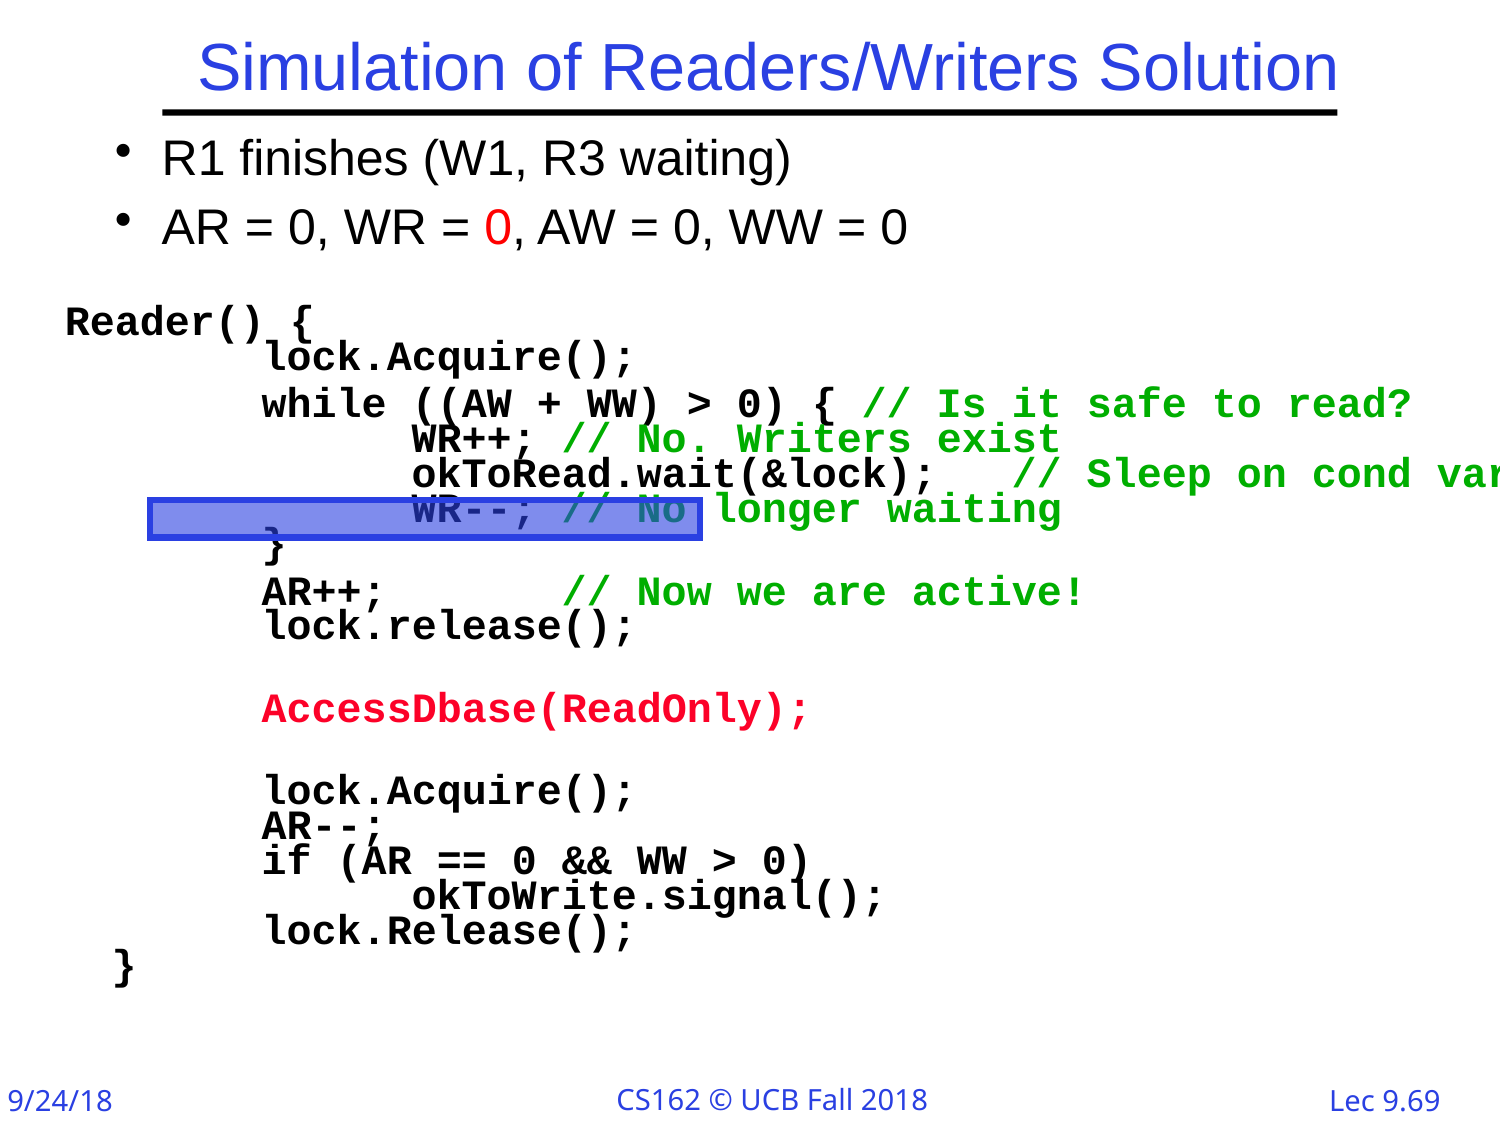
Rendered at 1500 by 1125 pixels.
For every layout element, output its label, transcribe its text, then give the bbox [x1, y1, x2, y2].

list R1 finishes (W1, R3 waiting) AR = 0, WR = 0, AW = 0, WW = 0 [99, 125, 1400, 299]
title Simulation of Readers/Writers Solution [87, 24, 1450, 113]
text_box [150, 500, 700, 538]
text_box Reader() { lock.Acquire(); while ((AW + WW) > 0) { // Is it safe to read? WR++; // No. Writers exist okToRead.wait(&lock); // Sleep on cond var WR--; // No longer waiting } AR++; // Now we are active! lock.release(); AccessDbase(ReadOnly); lock.Acquire(); AR--; if (AR == 0 && WW > 0) okToWrite.signal(); lock.Release(); } [49, 299, 1500, 1013]
